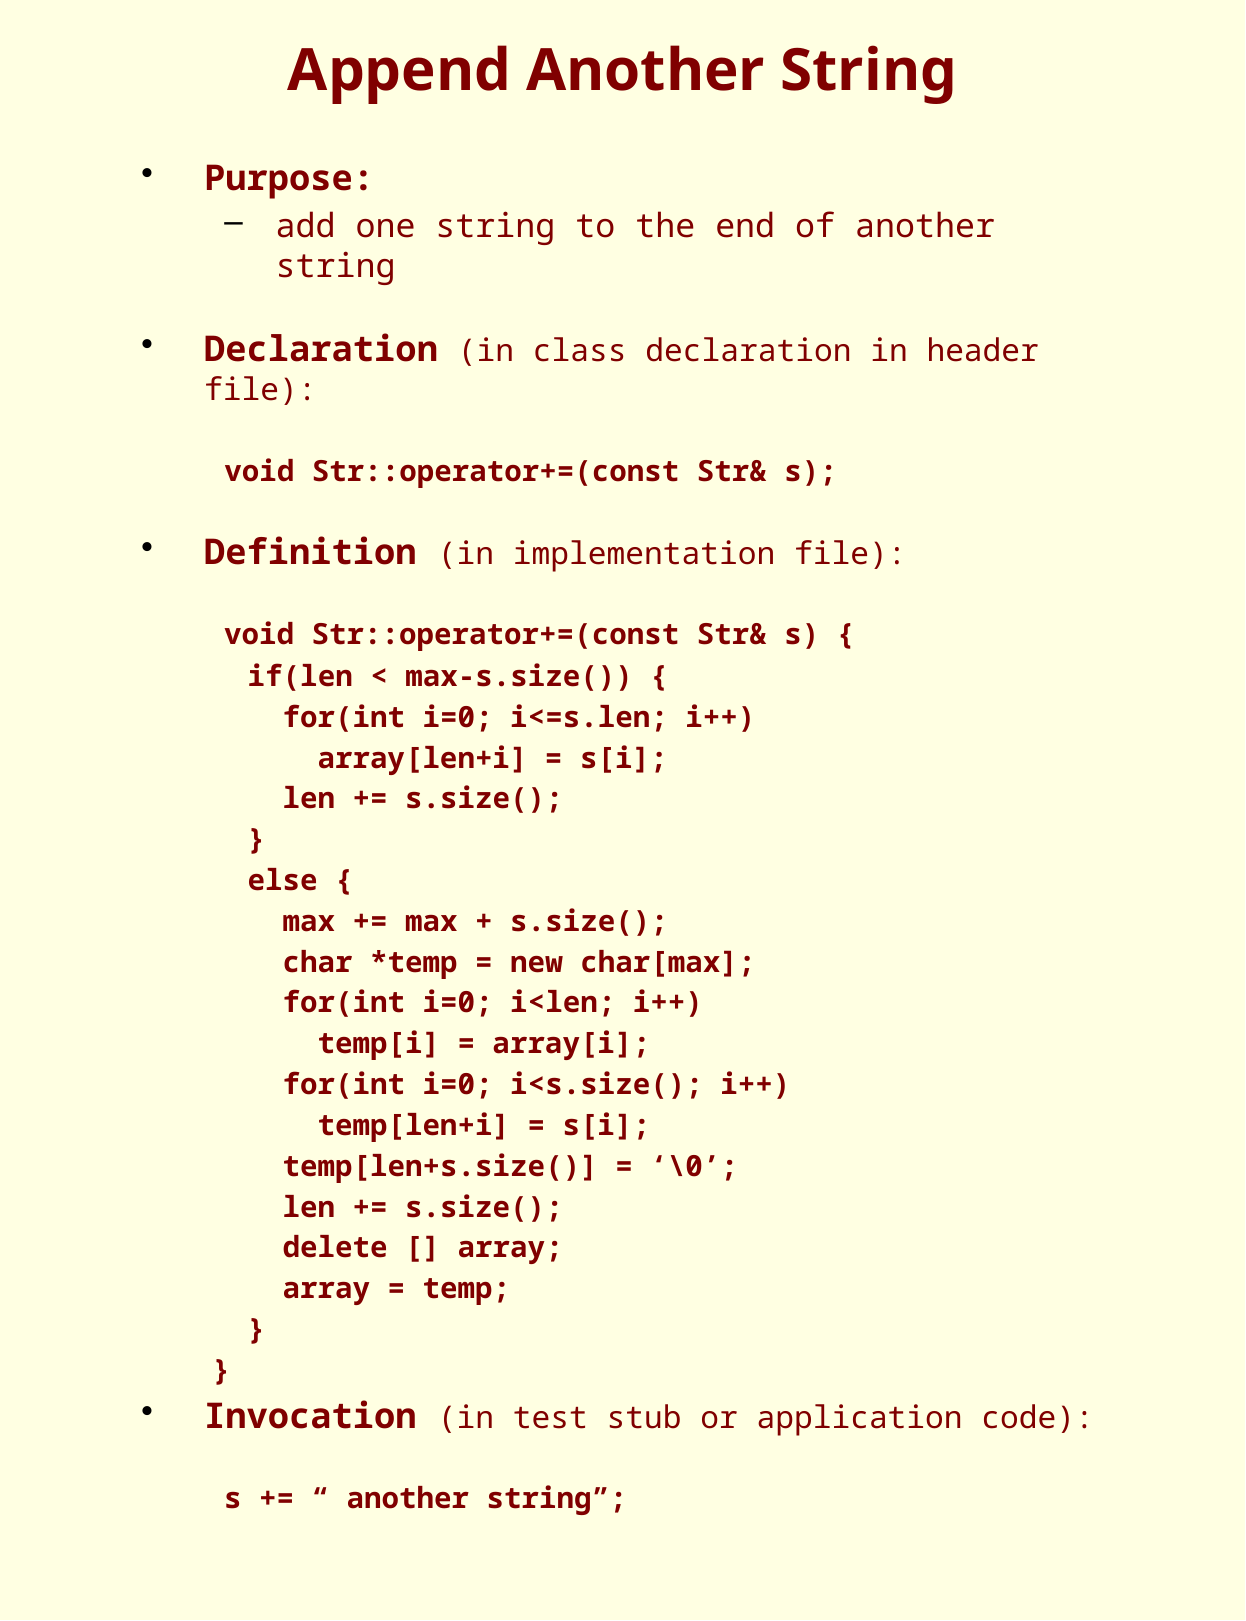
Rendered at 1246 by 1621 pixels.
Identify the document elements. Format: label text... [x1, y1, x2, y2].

title Append Another String [93, 35, 1152, 111]
list Purpose: add one string to the end of another string Declaration (in class declaration in header file): void Str::operator+=(const Str& s); Definition (in implementation file): void Str::operator+=(const Str& s) { if(len < max-s.size()) { for(int i=0; i<=s.len; i++) array[len+i] = s[i]; len += s.size(); } else { max += max + s.size(); char *temp = new char[max]; for(int i=0; i<len; i++) temp[i] = array[i]; for(int i=0; i<s.size(); i++) temp[len+i] = s[i]; temp[len+s.size()] = ‘\0’; len += s.size(); delete [] array; array = temp; } } Invocation (in test stub or application code): s += “ another string”; [97, 147, 1161, 1498]
